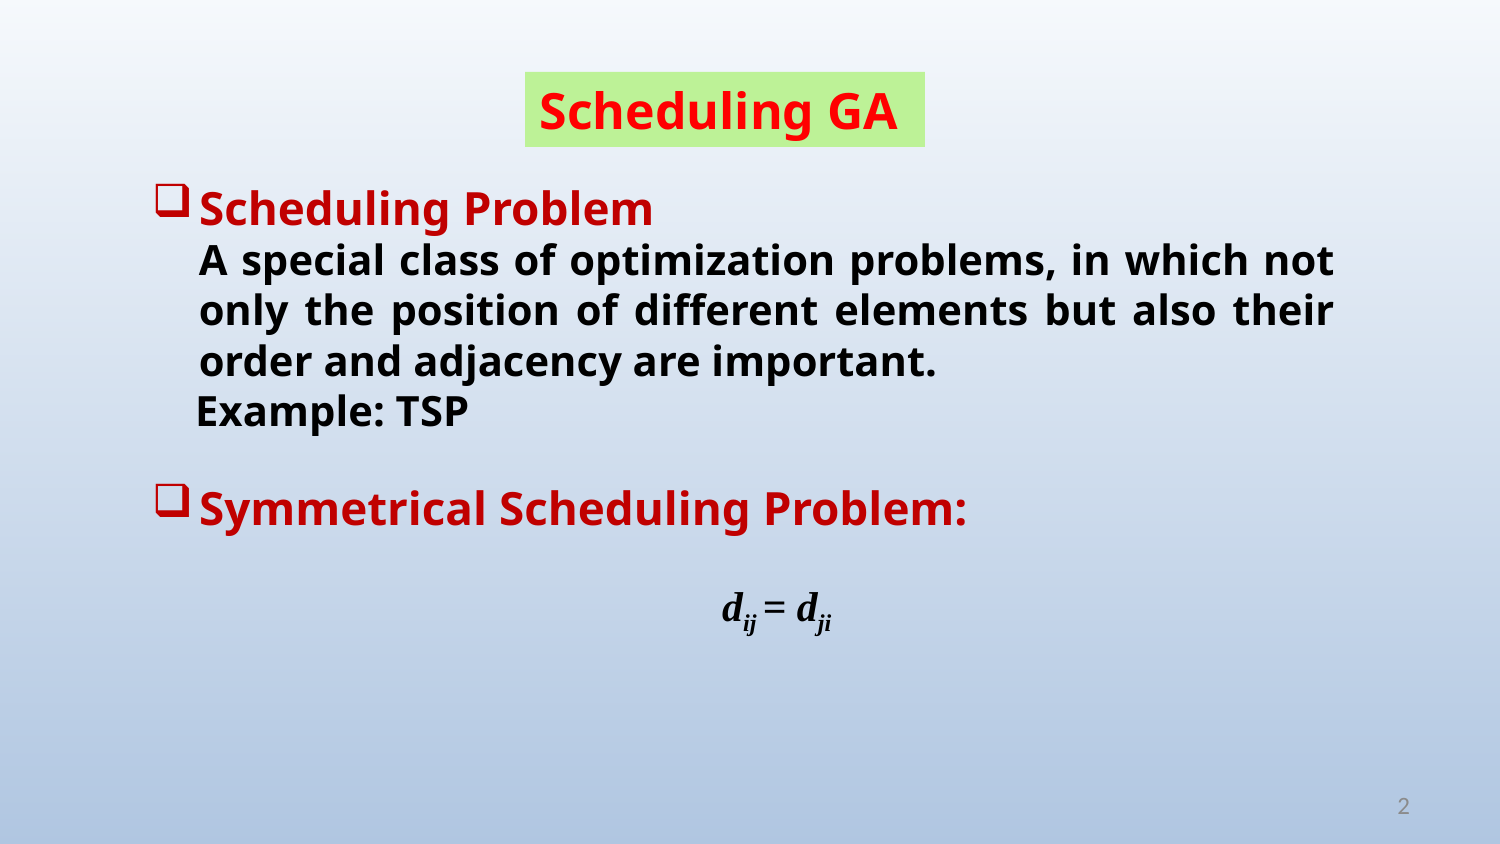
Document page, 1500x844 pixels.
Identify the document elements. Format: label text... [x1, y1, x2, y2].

text_box Scheduling Problem A special class of optimization problems, in which not only the position of different elements but also their order and adjacency are important. Example: TSP Symmetrical Scheduling Problem: dij = dji [137, 171, 1350, 689]
text_box Scheduling GA [523, 70, 927, 149]
slide_number 2 [1074, 782, 1425, 827]
